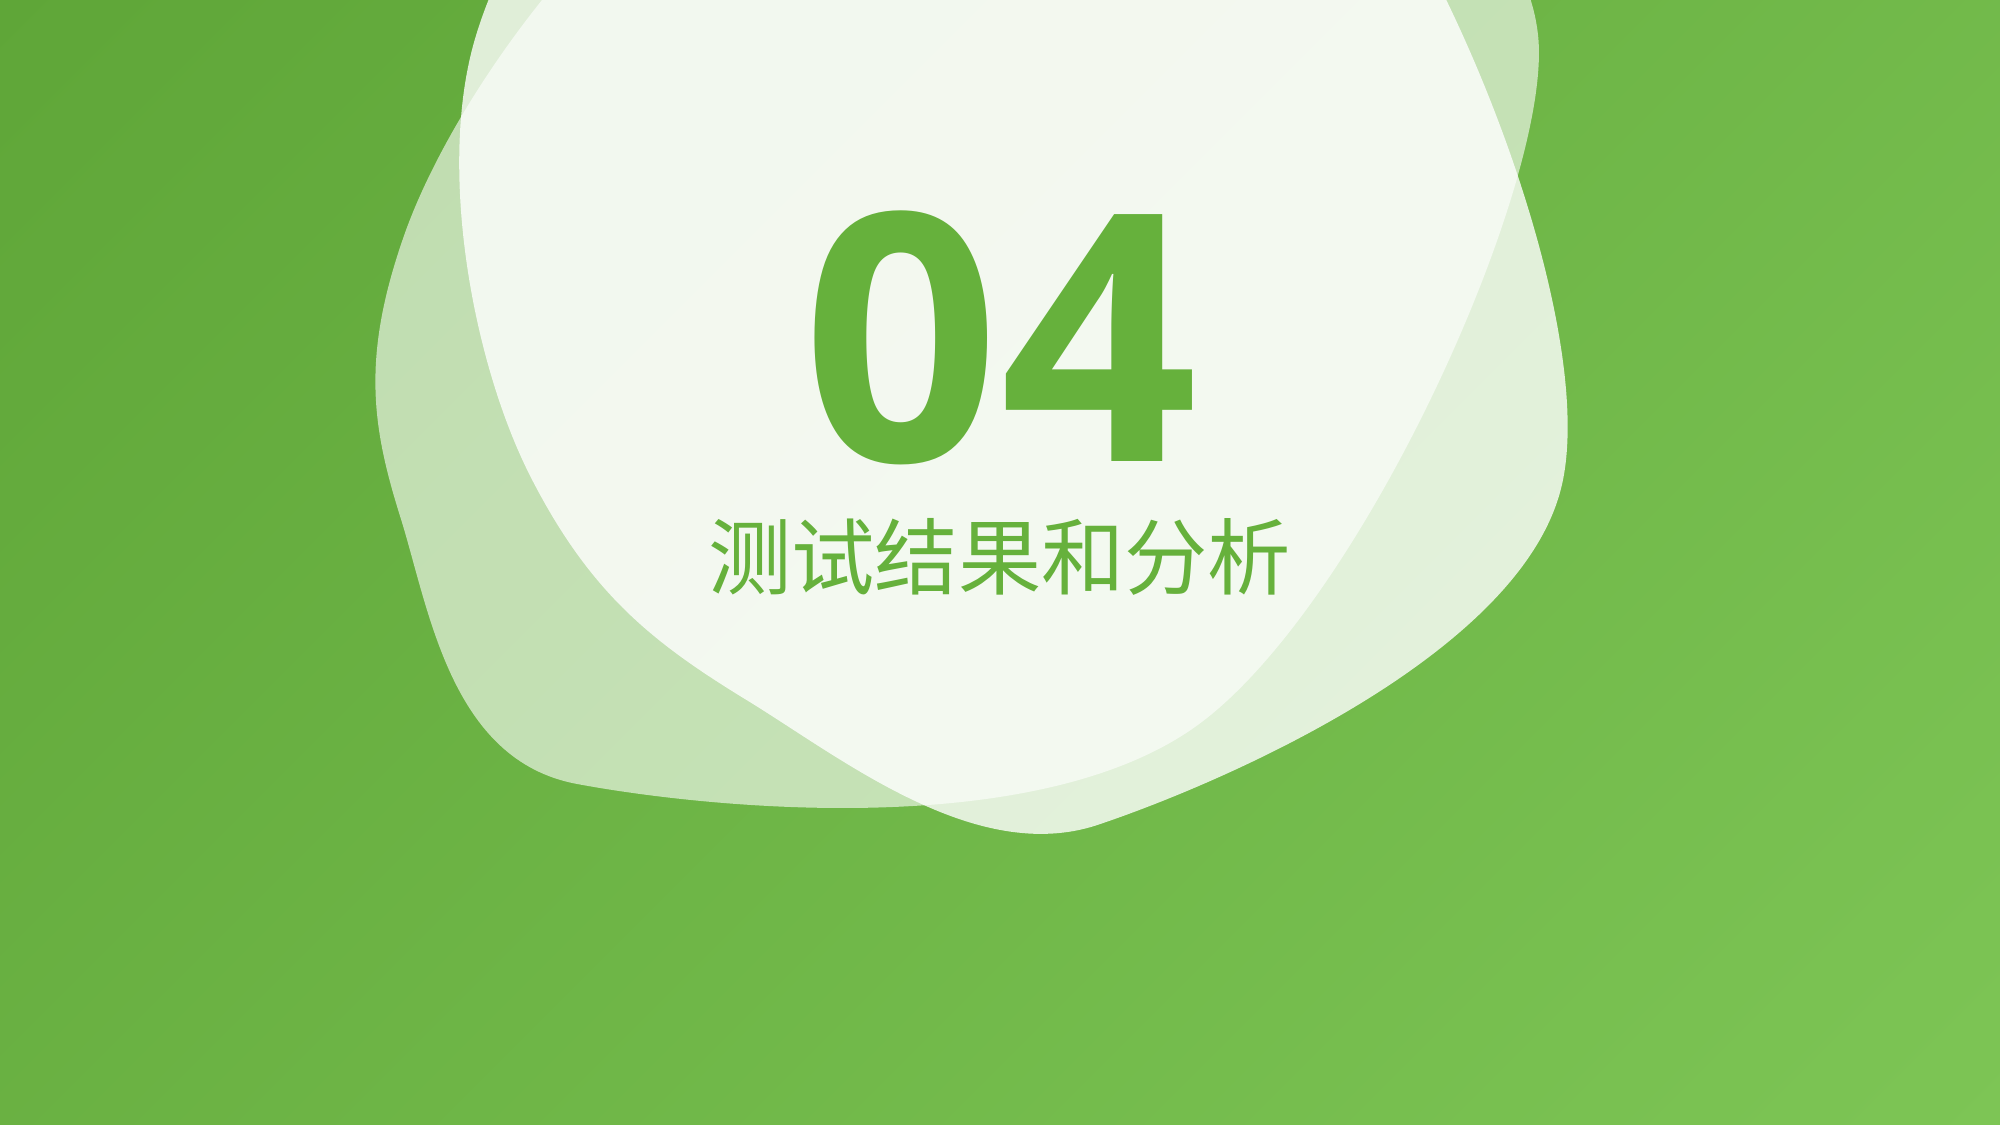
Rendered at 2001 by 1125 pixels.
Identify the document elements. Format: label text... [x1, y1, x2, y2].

list 测试结果和分析 [610, 497, 1389, 633]
list 04 [761, 108, 1239, 497]
